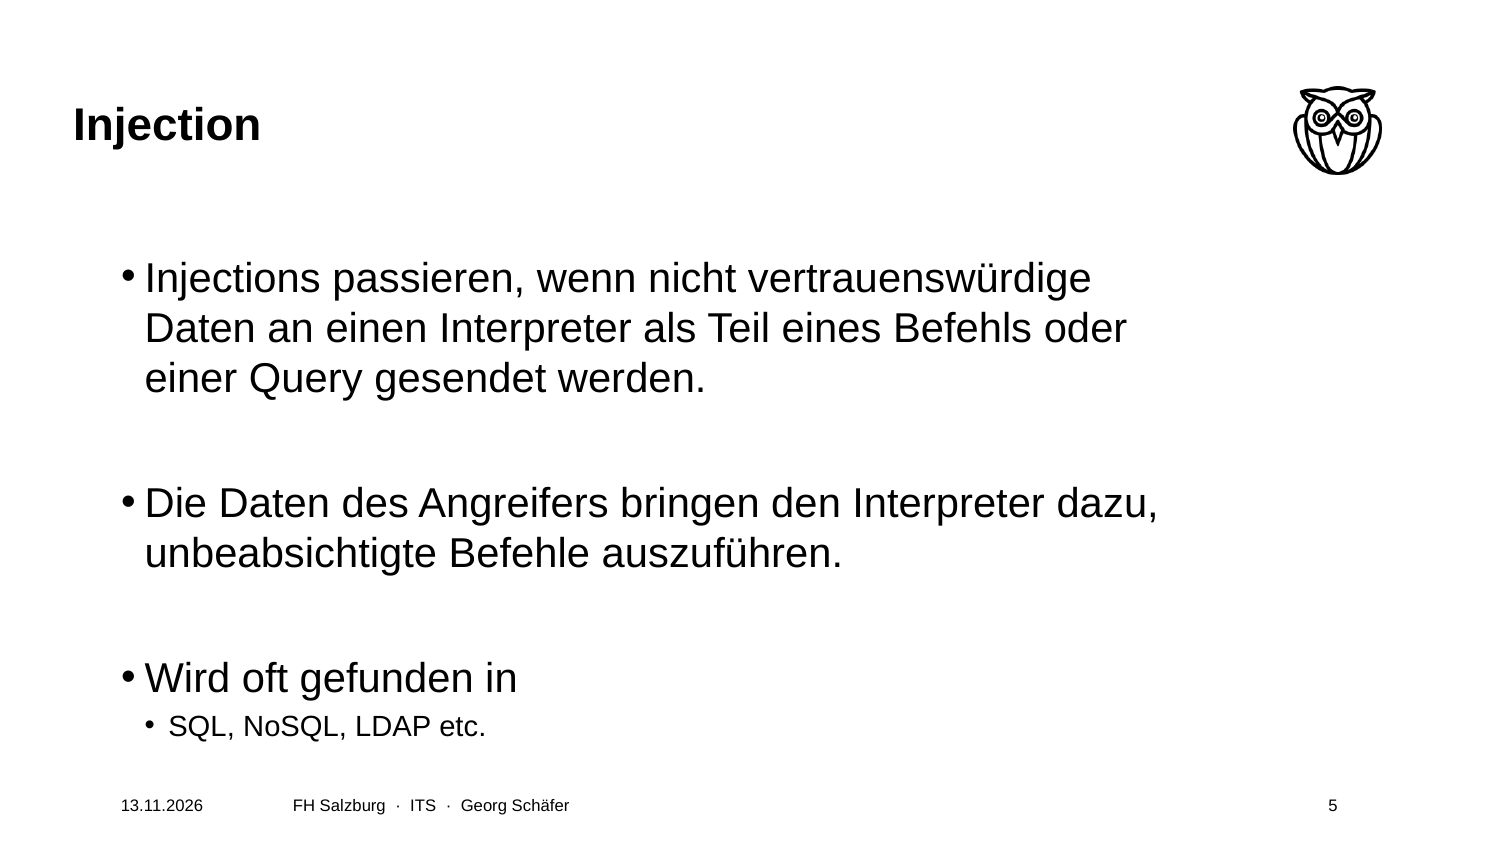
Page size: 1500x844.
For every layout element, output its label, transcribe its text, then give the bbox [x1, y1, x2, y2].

slide_number 5 [1285, 795, 1338, 814]
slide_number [120, 795, 226, 814]
title Injection [73, 75, 1181, 175]
picture [1293, 86, 1382, 175]
list Injections passieren, wenn nicht vertrauenswürdige Daten an einen Interpreter als Teil eines Befehls oder einer Query gesendet werden. Die Daten des Angreifers bringen den Interpreter dazu, unbeabsichtigte Befehle auszuführen. Wird oft gefunden in SQL, NoSQL, LDAP etc. [121, 250, 1182, 747]
footer FH Salzburg · ITS · Georg Schäfer [292, 795, 1004, 814]
